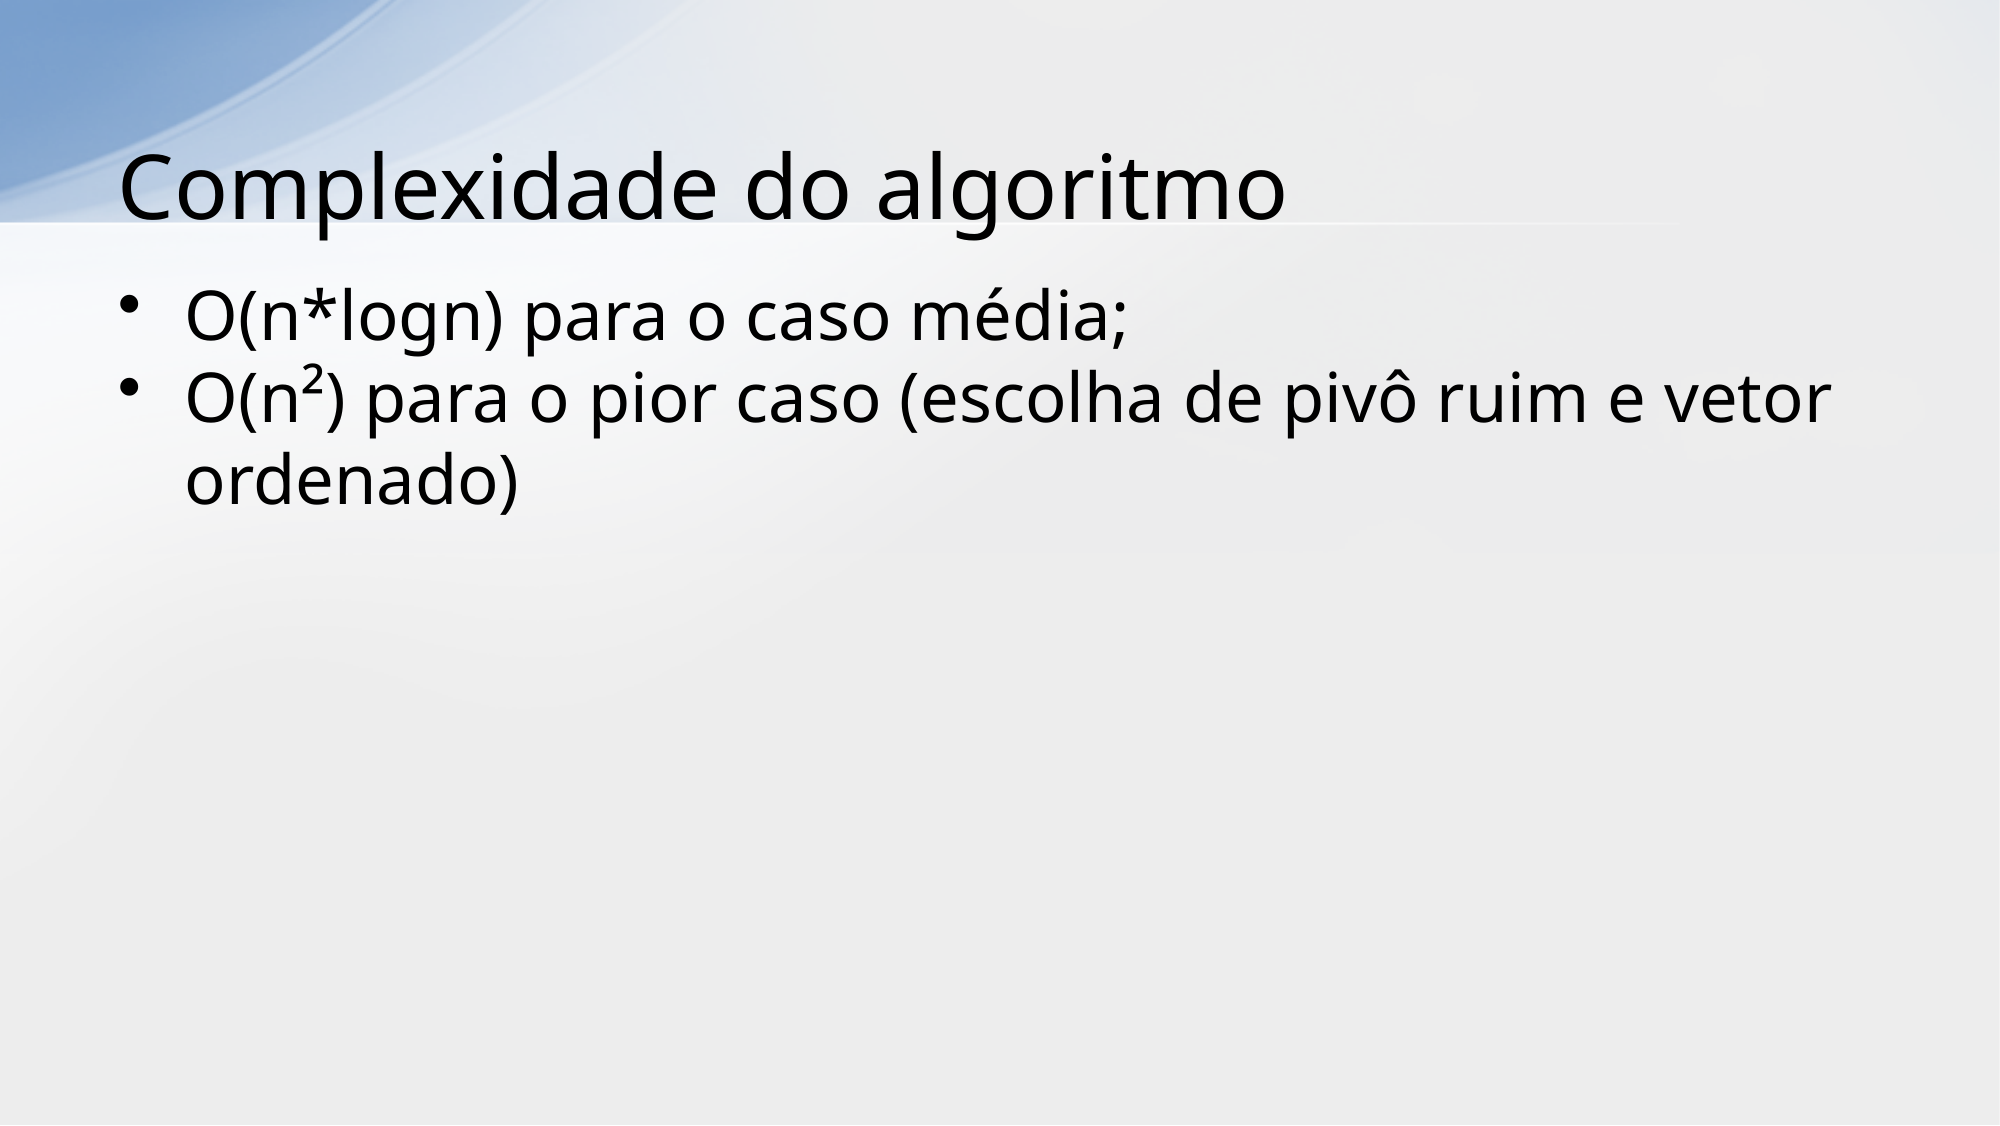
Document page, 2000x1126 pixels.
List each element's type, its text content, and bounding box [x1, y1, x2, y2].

picture [0, 0, 2000, 1126]
title Complexidade do algoritmo [99, 58, 1900, 247]
list O(n*logn) para o caso média; O(n²) para o pior caso (escolha de pivô ruim e vetor ordenado) [99, 262, 1900, 1006]
